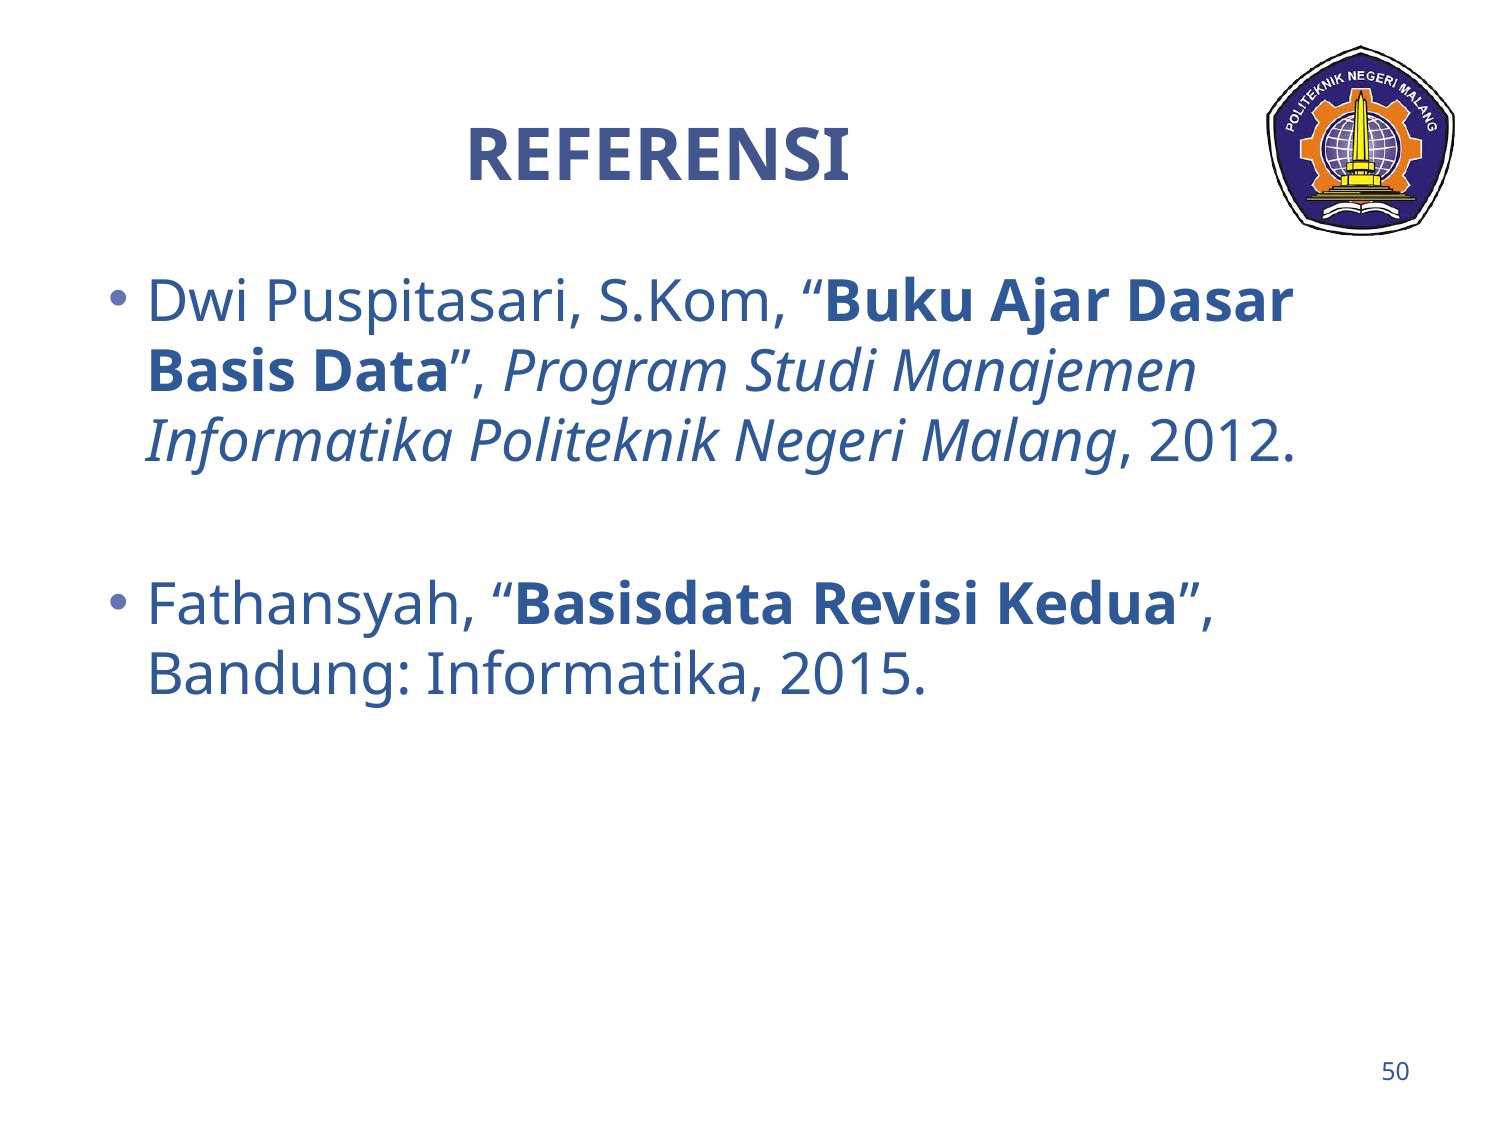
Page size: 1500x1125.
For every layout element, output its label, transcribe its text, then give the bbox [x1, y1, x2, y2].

title referensi [69, 66, 1247, 236]
list Dwi Puspitasari, S.Kom, “Buku Ajar Dasar Basis Data”, Program Studi Manajemen Informatika Politeknik Negeri Malang, 2012. Fathansyah, “Basisdata Revisi Kedua”, Bandung: Informatika, 2015. [75, 255, 1425, 1024]
slide_number 50 [1074, 1042, 1425, 1103]
picture [1266, 45, 1455, 236]
